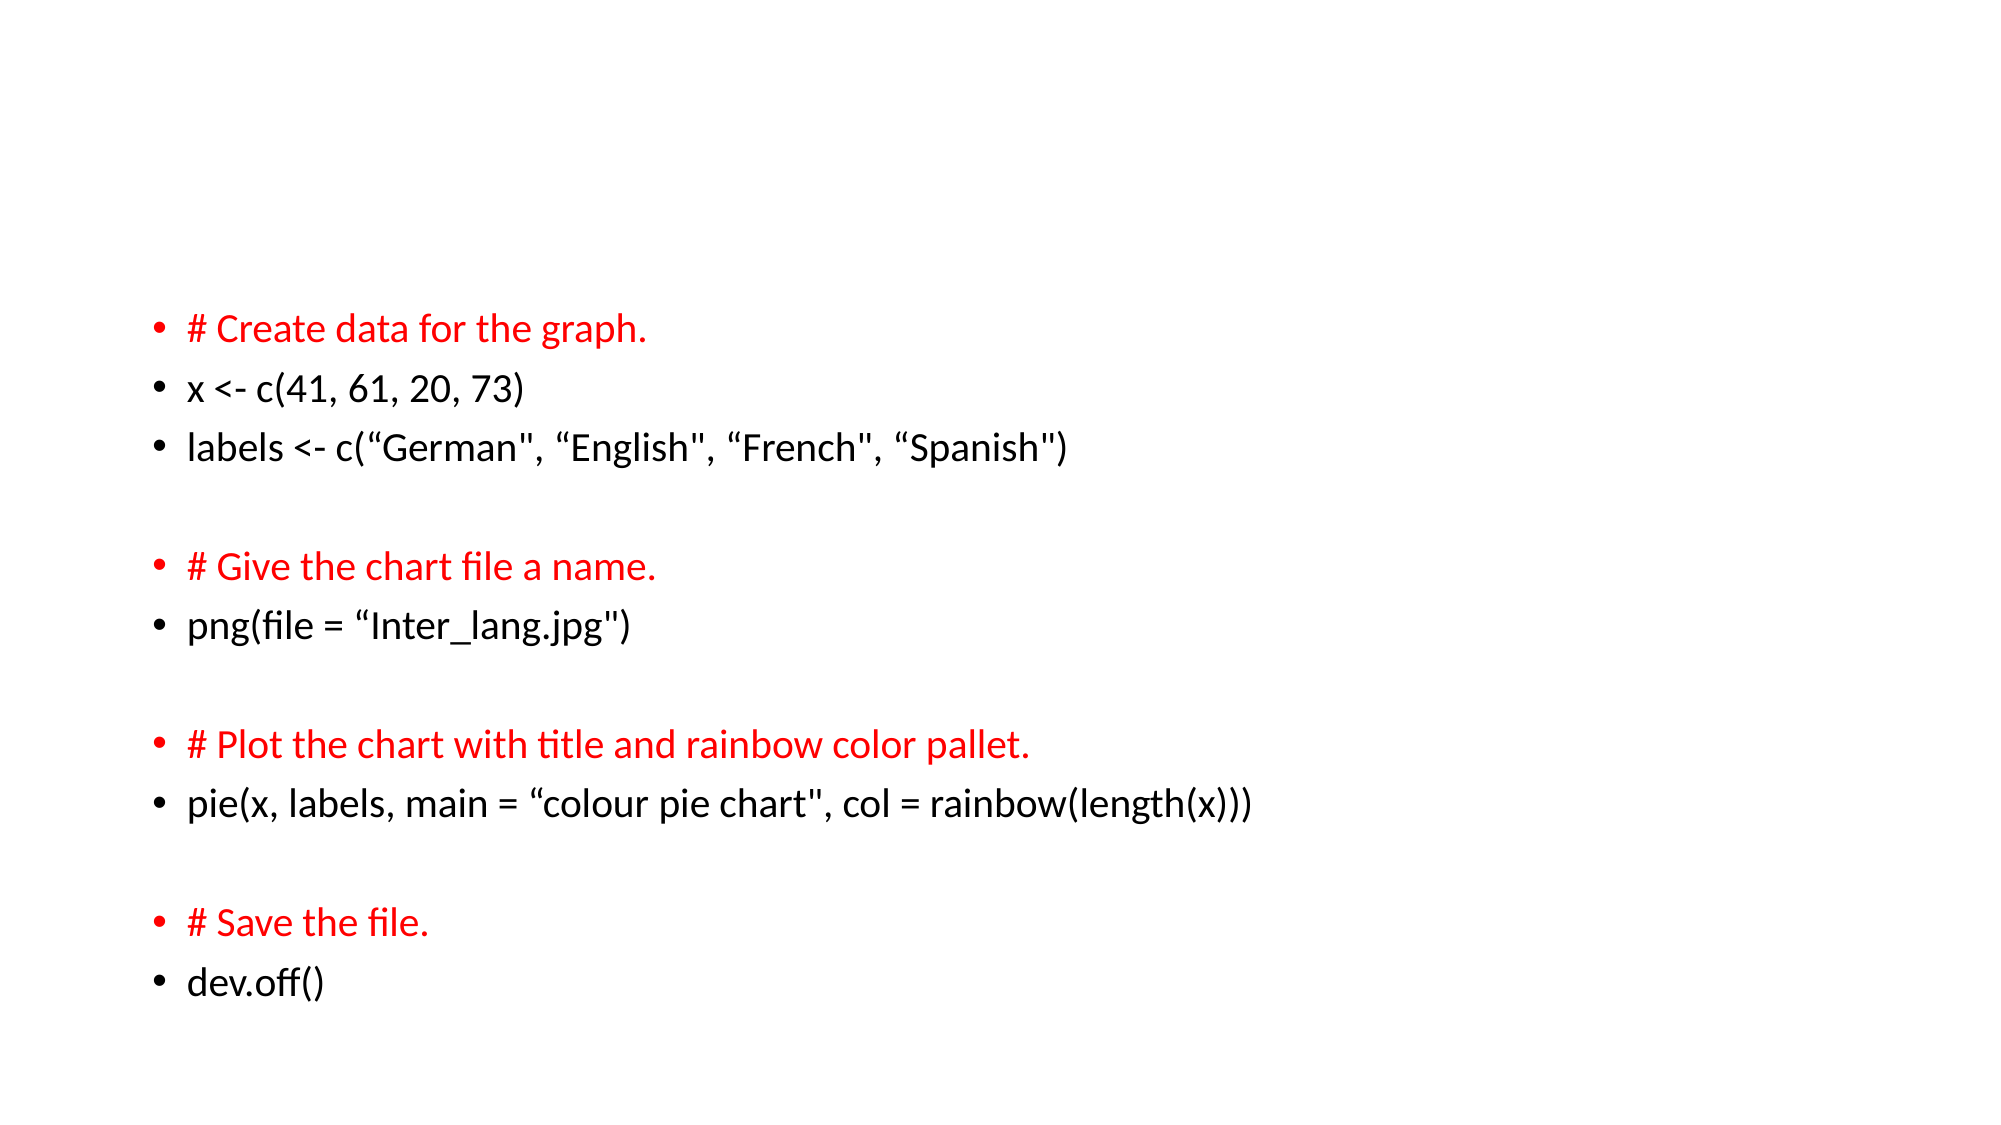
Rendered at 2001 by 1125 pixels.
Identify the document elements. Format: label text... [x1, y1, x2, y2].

list # Create data for the graph. x <- c(41, 61, 20, 73) labels <- c(“German", “English", “French", “Spanish") # Give the chart file a name. png(file = “Inter_lang.jpg") # Plot the chart with title and rainbow color pallet. pie(x, labels, main = “colour pie chart", col = rainbow(length(x))) # Save the file. dev.off() [137, 299, 1863, 1014]
